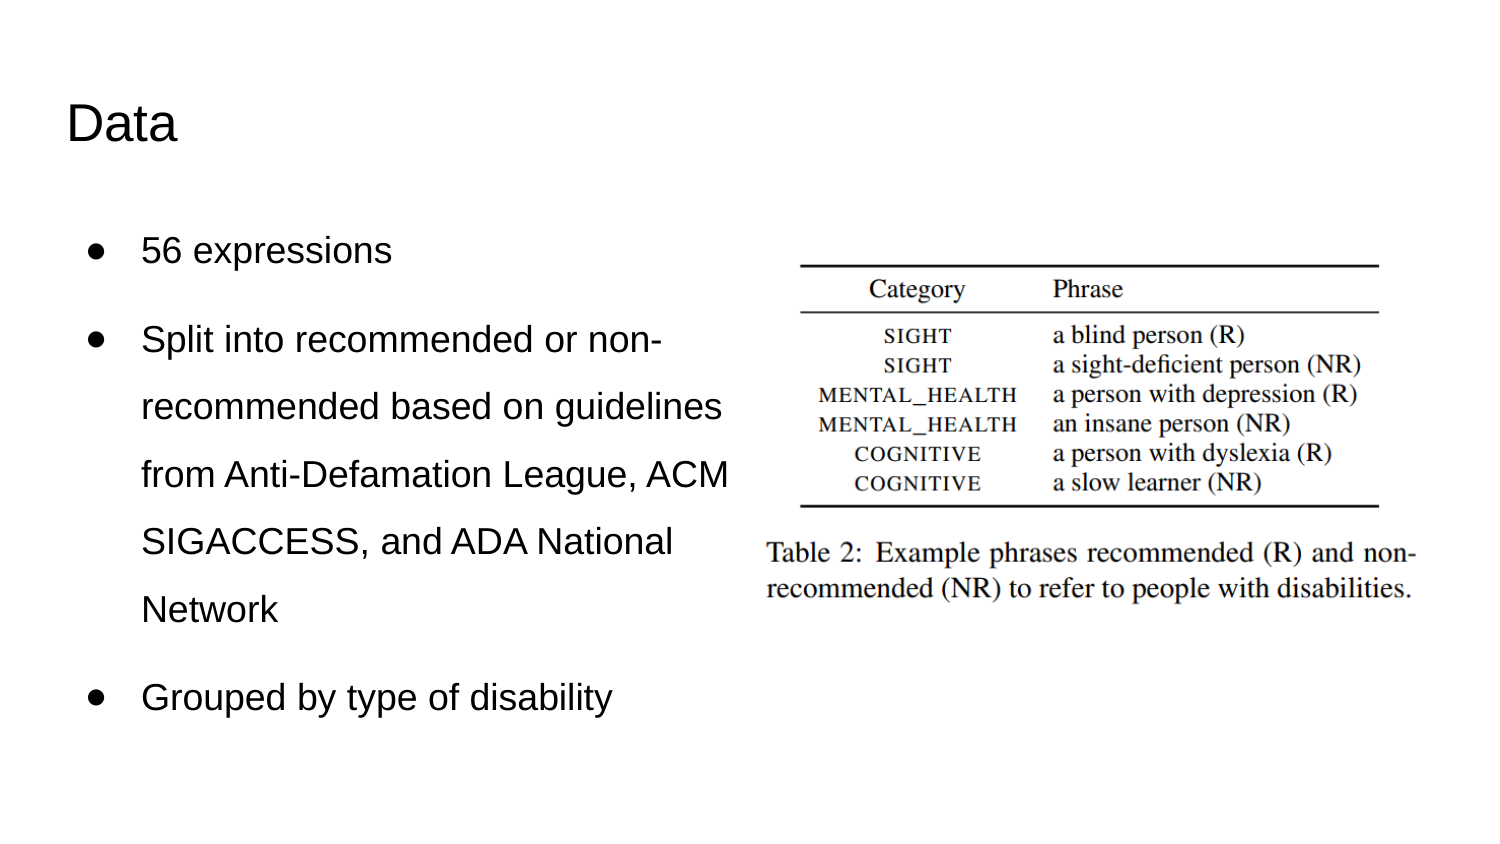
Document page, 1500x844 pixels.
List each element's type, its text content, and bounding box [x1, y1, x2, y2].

title Data [51, 72, 1449, 167]
picture [737, 224, 1439, 638]
list 56 expressions Split into recommended or non-recommended based on guidelines from Anti-Defamation League, ACM SIGACCESS, and ADA National Network Grouped by type of disability [51, 189, 750, 750]
